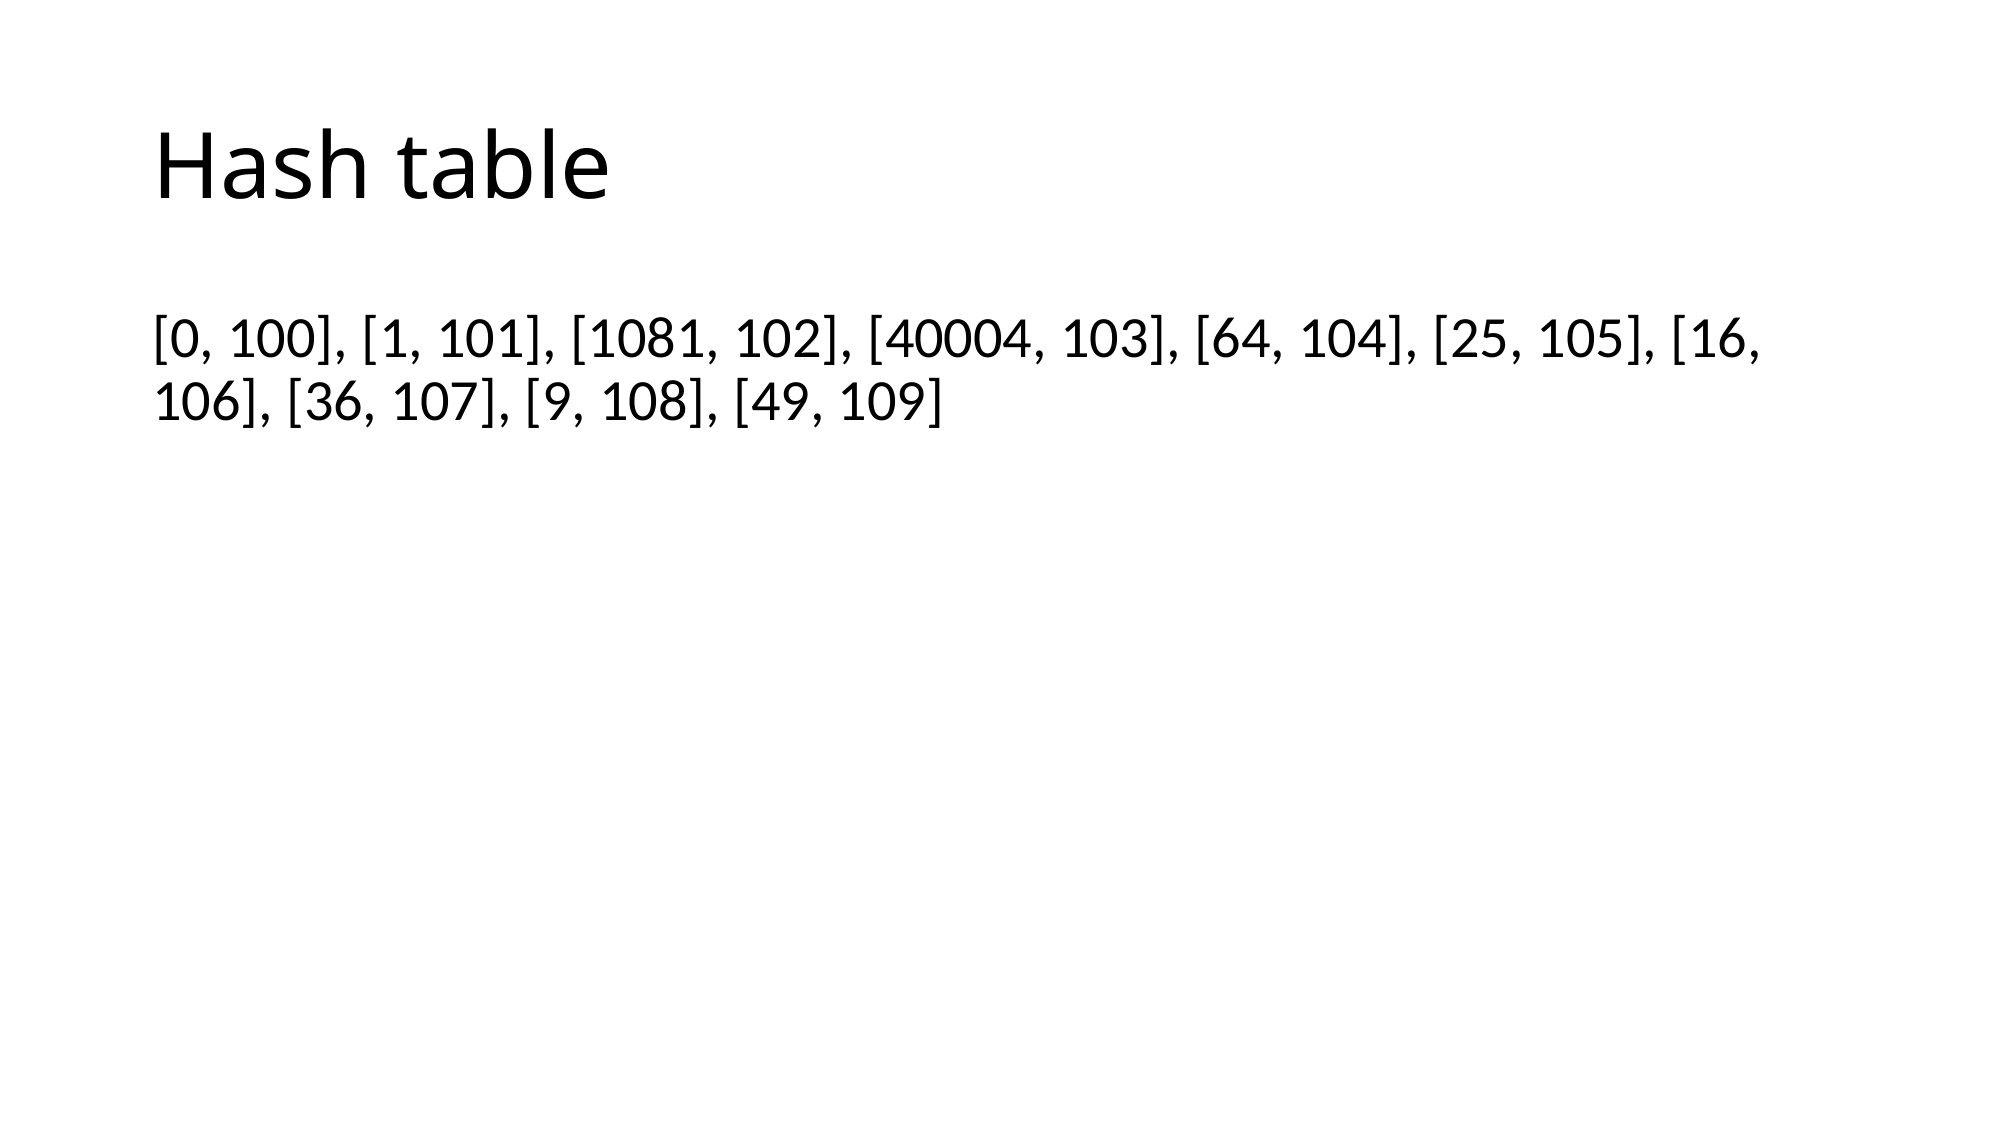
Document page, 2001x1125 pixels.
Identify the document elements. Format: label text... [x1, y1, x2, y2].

list [0, 100], [1, 101], [1081, 102], [40004, 103], [64, 104], [25, 105], [16, 106], [36, 107], [9, 108], [49, 109] [137, 299, 1863, 1014]
title Hash table [137, 59, 1863, 278]
